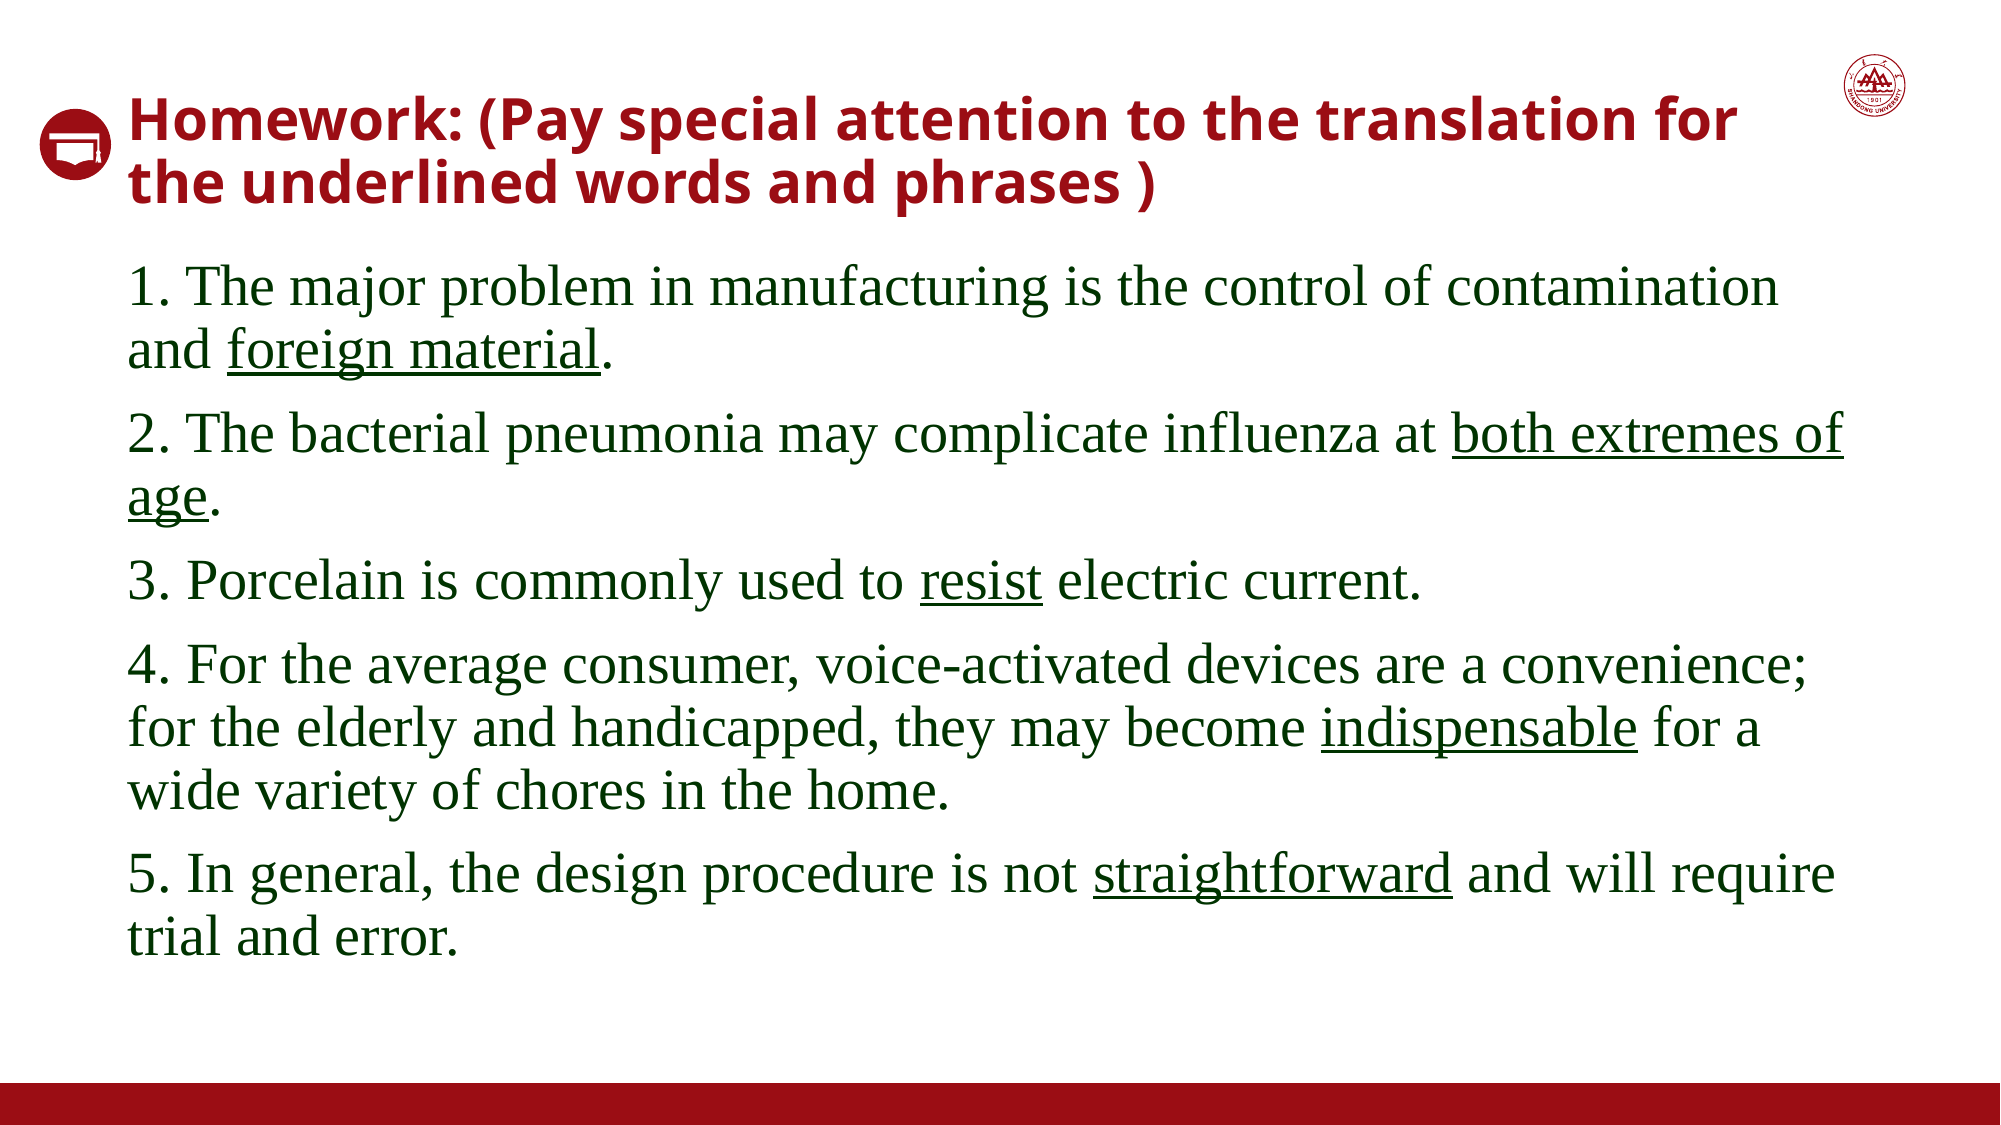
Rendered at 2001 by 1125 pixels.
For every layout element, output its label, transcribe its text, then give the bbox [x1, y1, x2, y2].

list 1. The major problem in manufacturing is the control of contamination and foreign material. 2. The bacterial pneumonia may complicate influenza at both extremes of age. 3. Porcelain is commonly used to resist electric current. 4. For the average consumer, voice-activated devices are a convenience; for the elderly and handicapped, they may become indispensable for a wide variety of chores in the home. 5. In general, the design procedure is not straightforward and will require trial and error. [113, 248, 1871, 1009]
list Homework: (Pay special attention to the translation for the underlined words and phrases ) [113, 82, 1849, 181]
